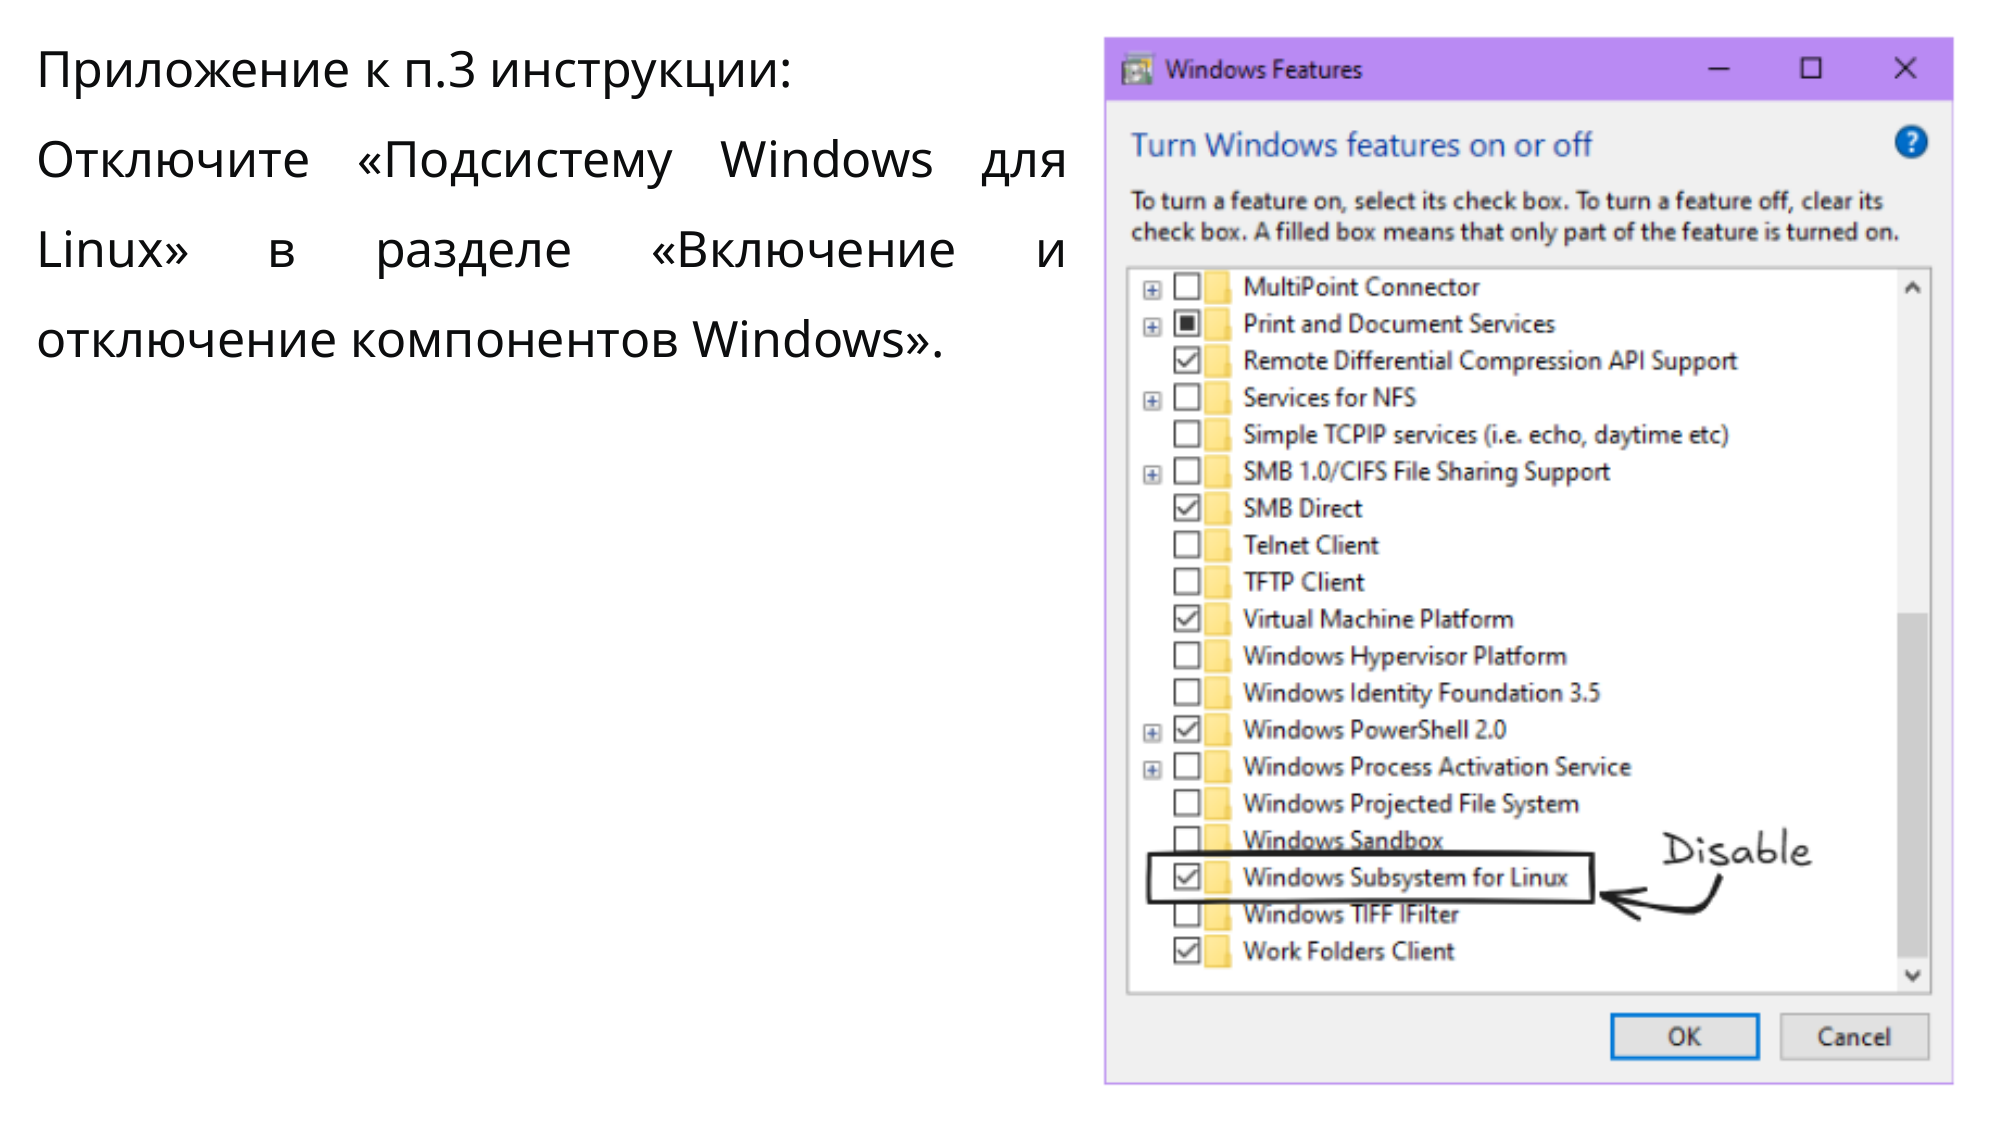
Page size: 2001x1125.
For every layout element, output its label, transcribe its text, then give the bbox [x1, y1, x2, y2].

picture [1083, 16, 1976, 1108]
text_box Приложение к п.3 инструкции: Отключите «Подсистему Windows для Linux» в разделе «Включение и отключение компонентов Windows». [21, 0, 1084, 375]
